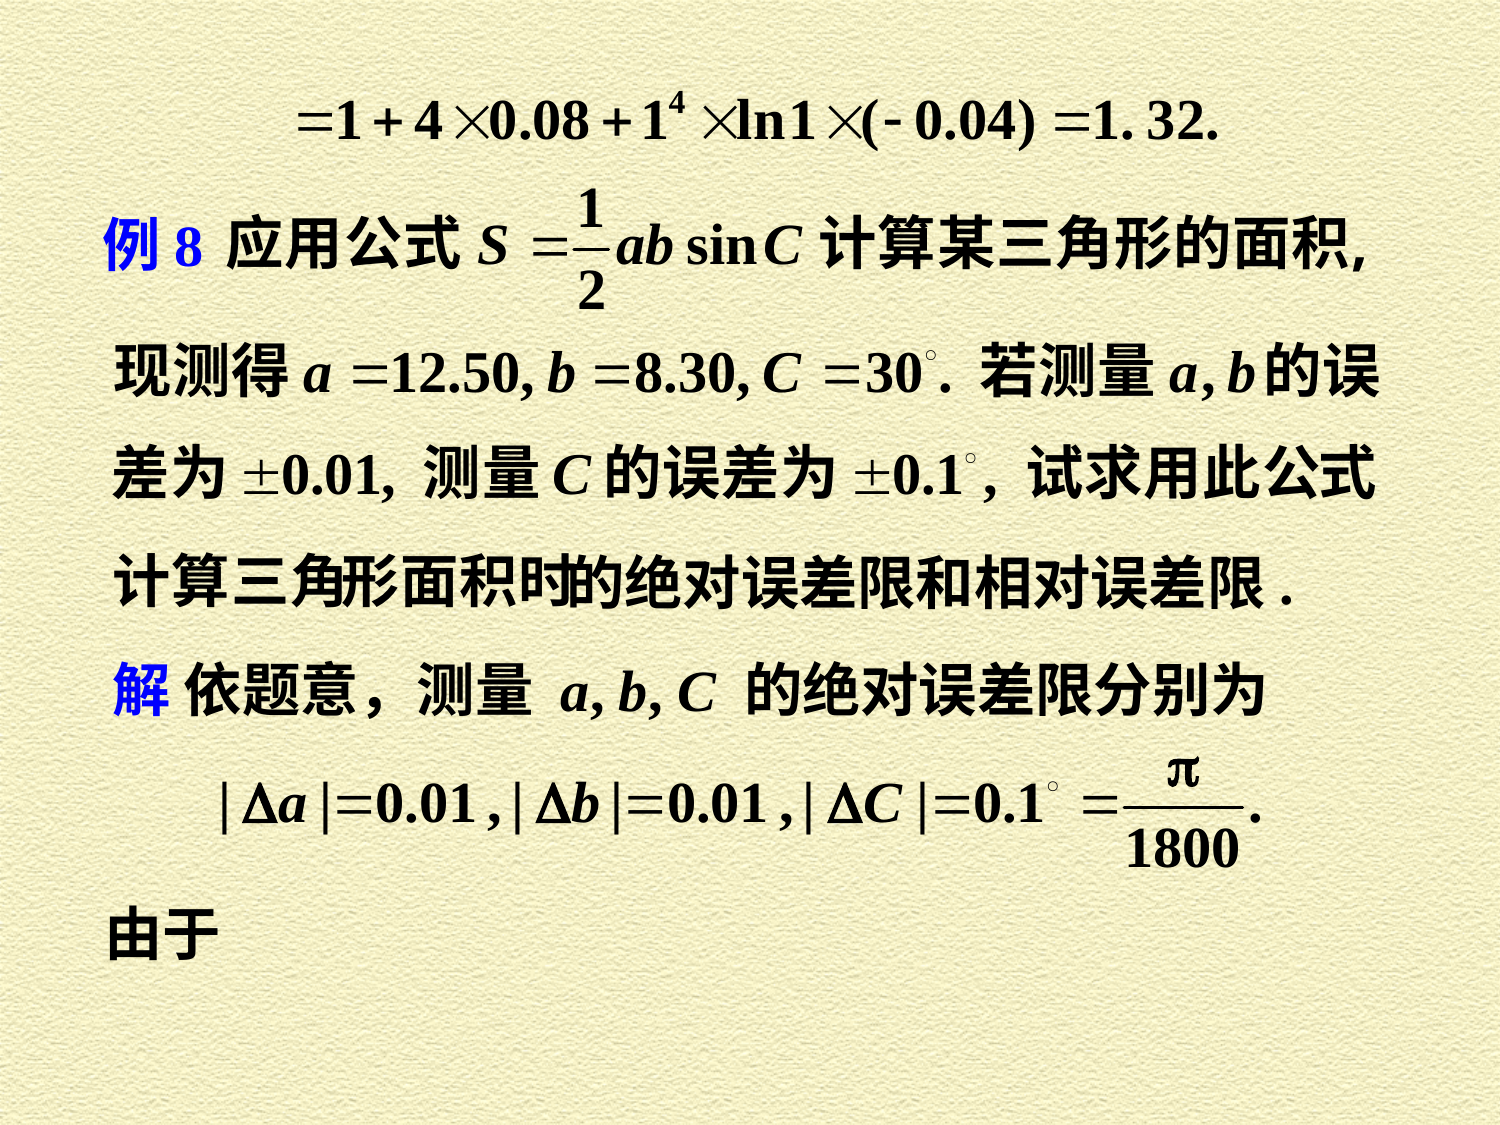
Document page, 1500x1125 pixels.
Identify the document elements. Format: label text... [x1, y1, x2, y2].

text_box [109, 435, 1380, 514]
text_box 解 依题意，测量 a, b, C 的绝对误差限分别为 [97, 645, 1400, 731]
text_box 由于 [89, 889, 237, 975]
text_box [218, 734, 1267, 874]
picture [0, 0, 1500, 1125]
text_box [111, 333, 1388, 412]
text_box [289, 81, 1223, 158]
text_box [93, 176, 1370, 315]
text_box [111, 538, 1308, 624]
